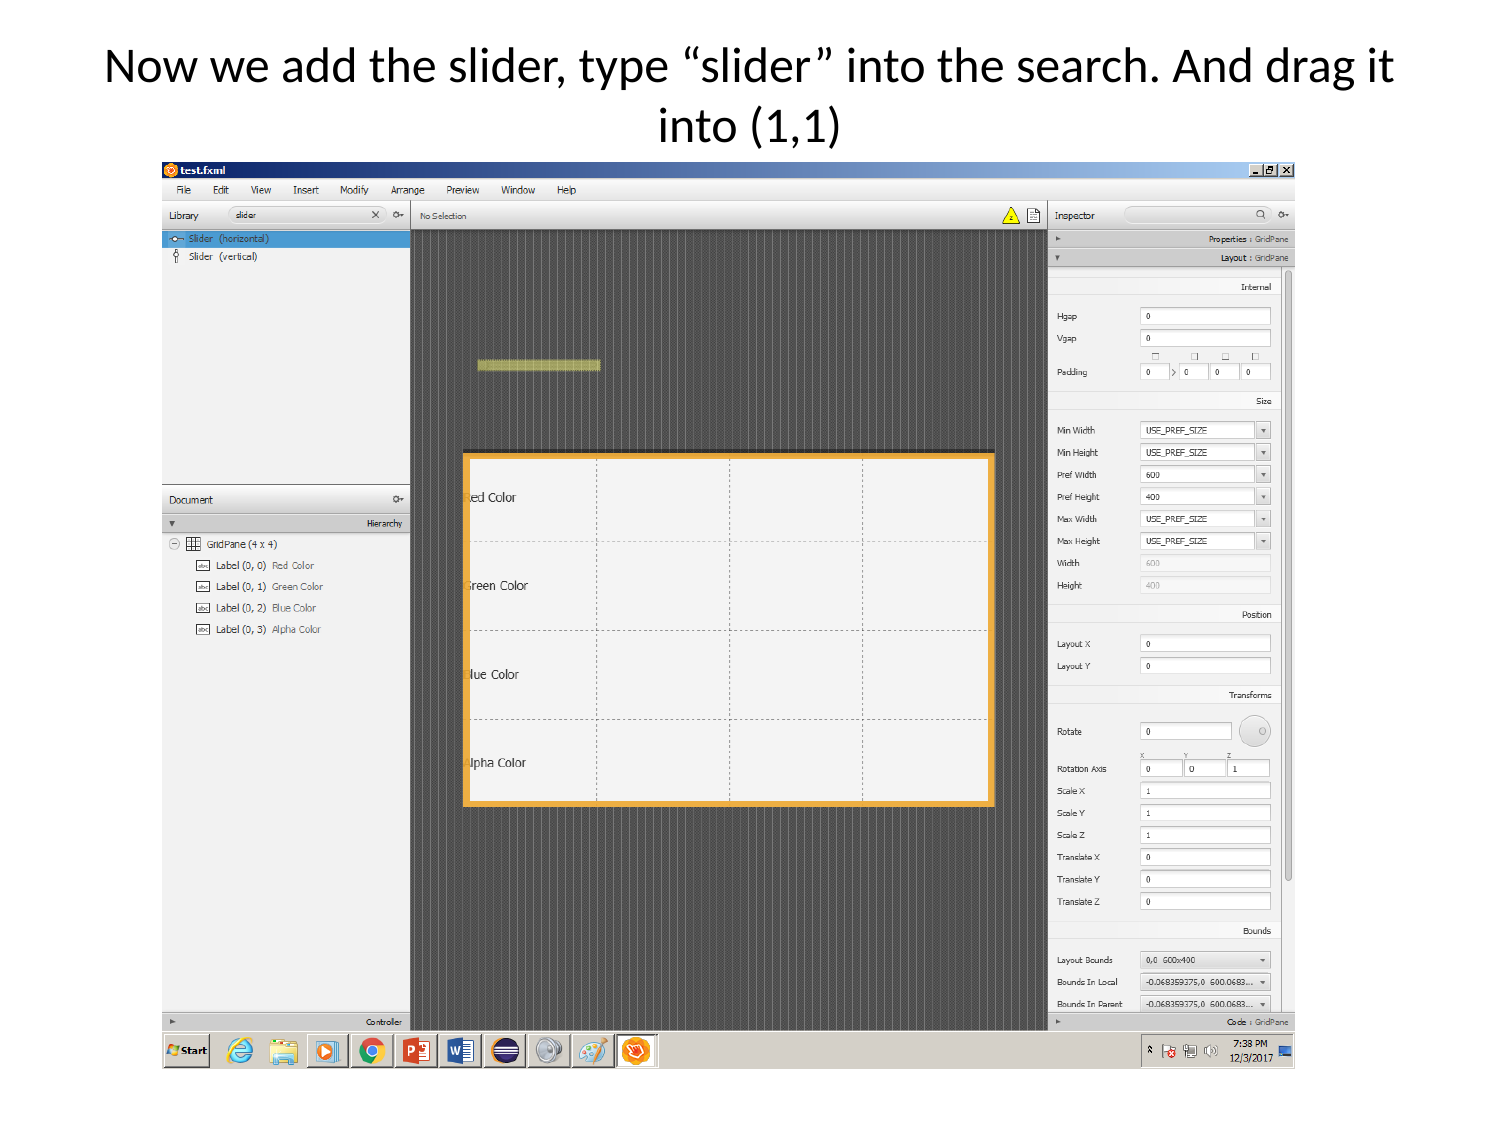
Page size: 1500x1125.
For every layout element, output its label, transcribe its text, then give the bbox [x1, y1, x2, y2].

title Now we add the slider, type “slider” into the search. And drag it into (1,1) [75, 0, 1425, 186]
picture [162, 162, 1295, 1069]
